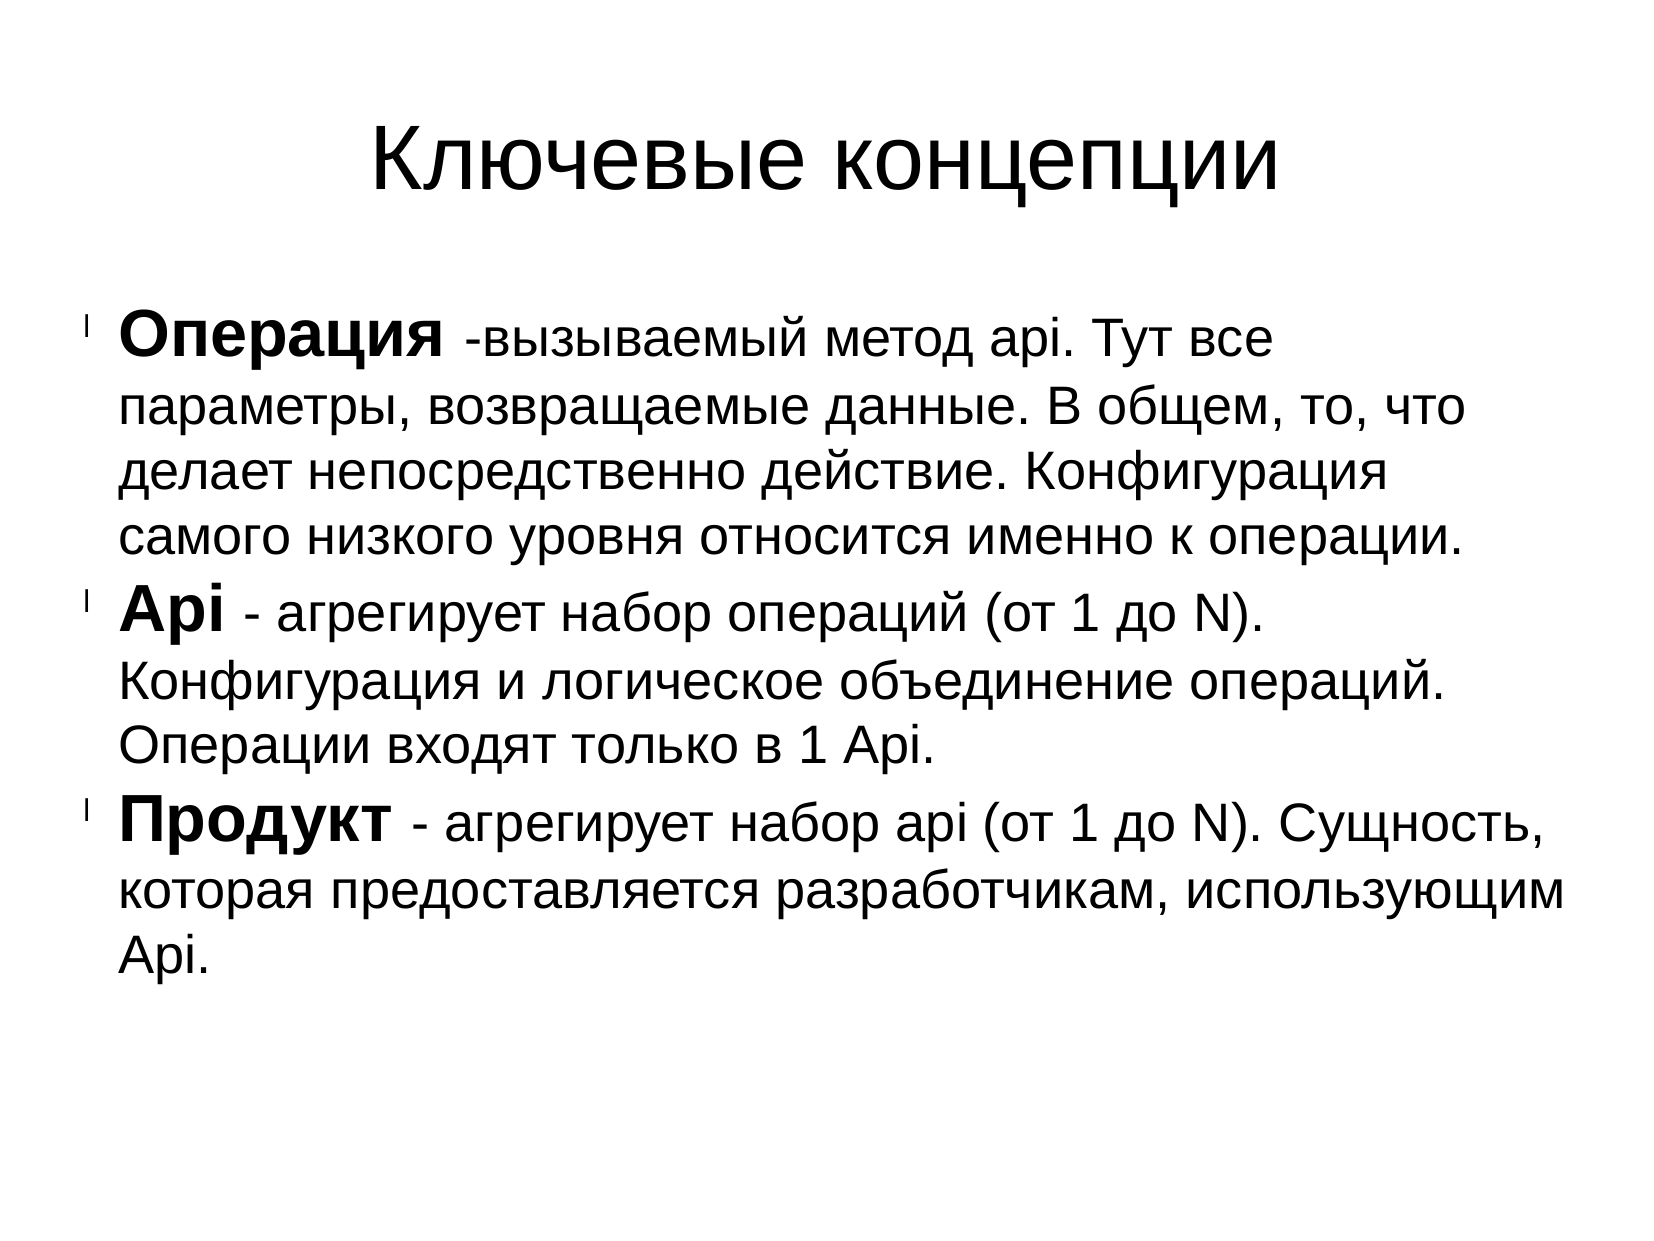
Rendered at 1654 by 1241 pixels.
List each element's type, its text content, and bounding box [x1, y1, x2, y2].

text_box Операция -вызываемый метод api. Тут все параметры, возвращаемые данные. В общем, то, что делает непосредственно действие. Конфигурация самого низкого уровня относится именно к операции. Api - агрегирует набор операций (от 1 до N). Конфигурация и логическое объединение операций. Операции входят только в 1 Api. Продукт - агрегирует набор api (от 1 до N). Сущность, которая предоставляется разработчикам, использующим Api. [82, 290, 1571, 1010]
text_box Ключевые концепции [82, 49, 1571, 257]
